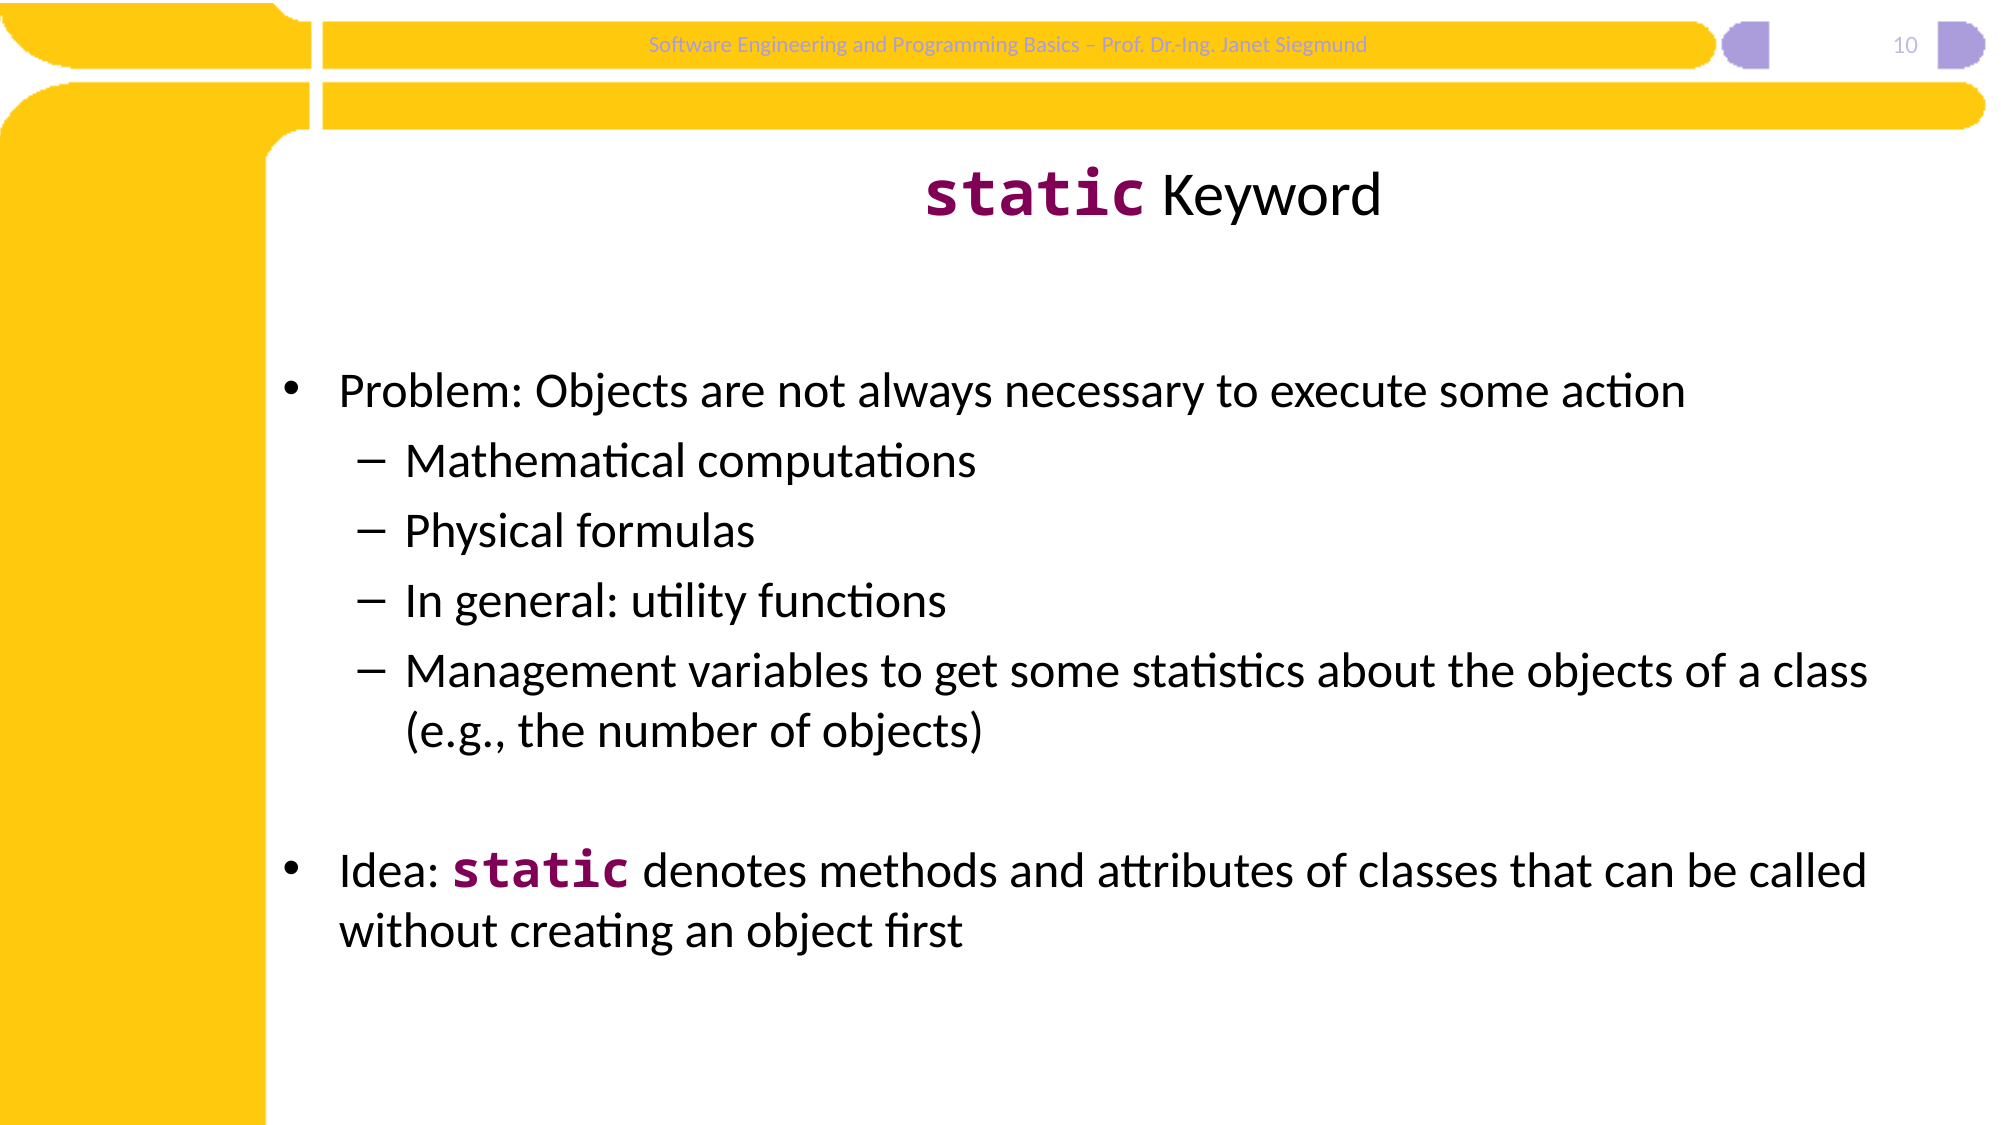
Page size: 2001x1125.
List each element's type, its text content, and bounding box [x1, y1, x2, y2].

picture [0, 3, 1999, 1125]
title static Keyword [350, 136, 1957, 244]
slide_number 10 [1767, 20, 1934, 67]
list Problem: Objects are not always necessary to execute some action Mathematical computations Physical formulas In general: utility functions Management variables to get some statistics about the objects of a class (e.g., the number of objects) Idea: static denotes methods and attributes of classes that can be called without creating an object first [267, 349, 1993, 1104]
